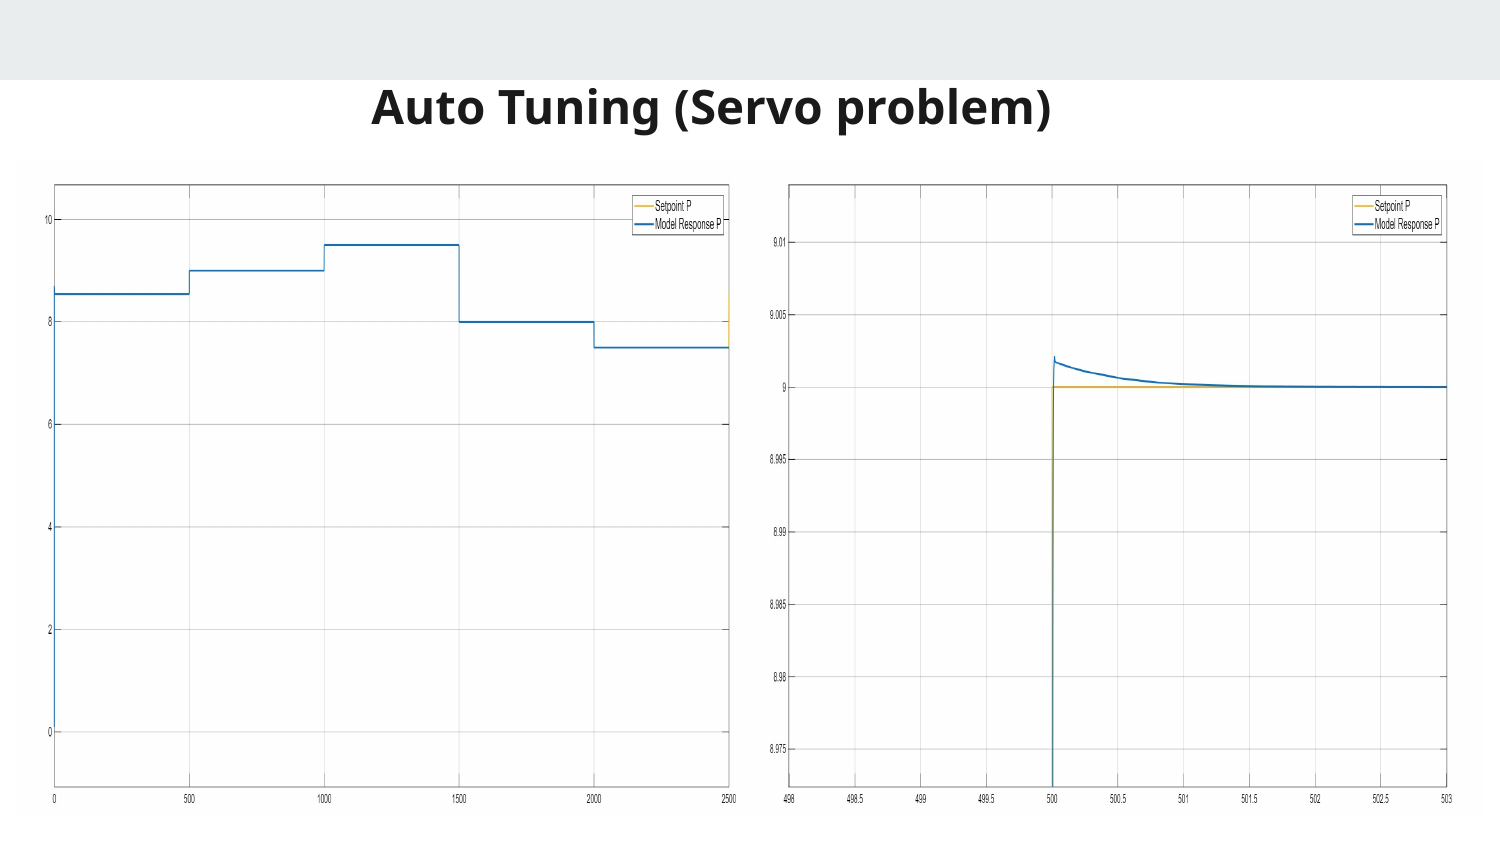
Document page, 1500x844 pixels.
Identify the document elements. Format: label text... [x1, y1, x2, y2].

picture [15, 160, 1485, 819]
title Auto Tuning (Servo problem) [356, 61, 1500, 150]
